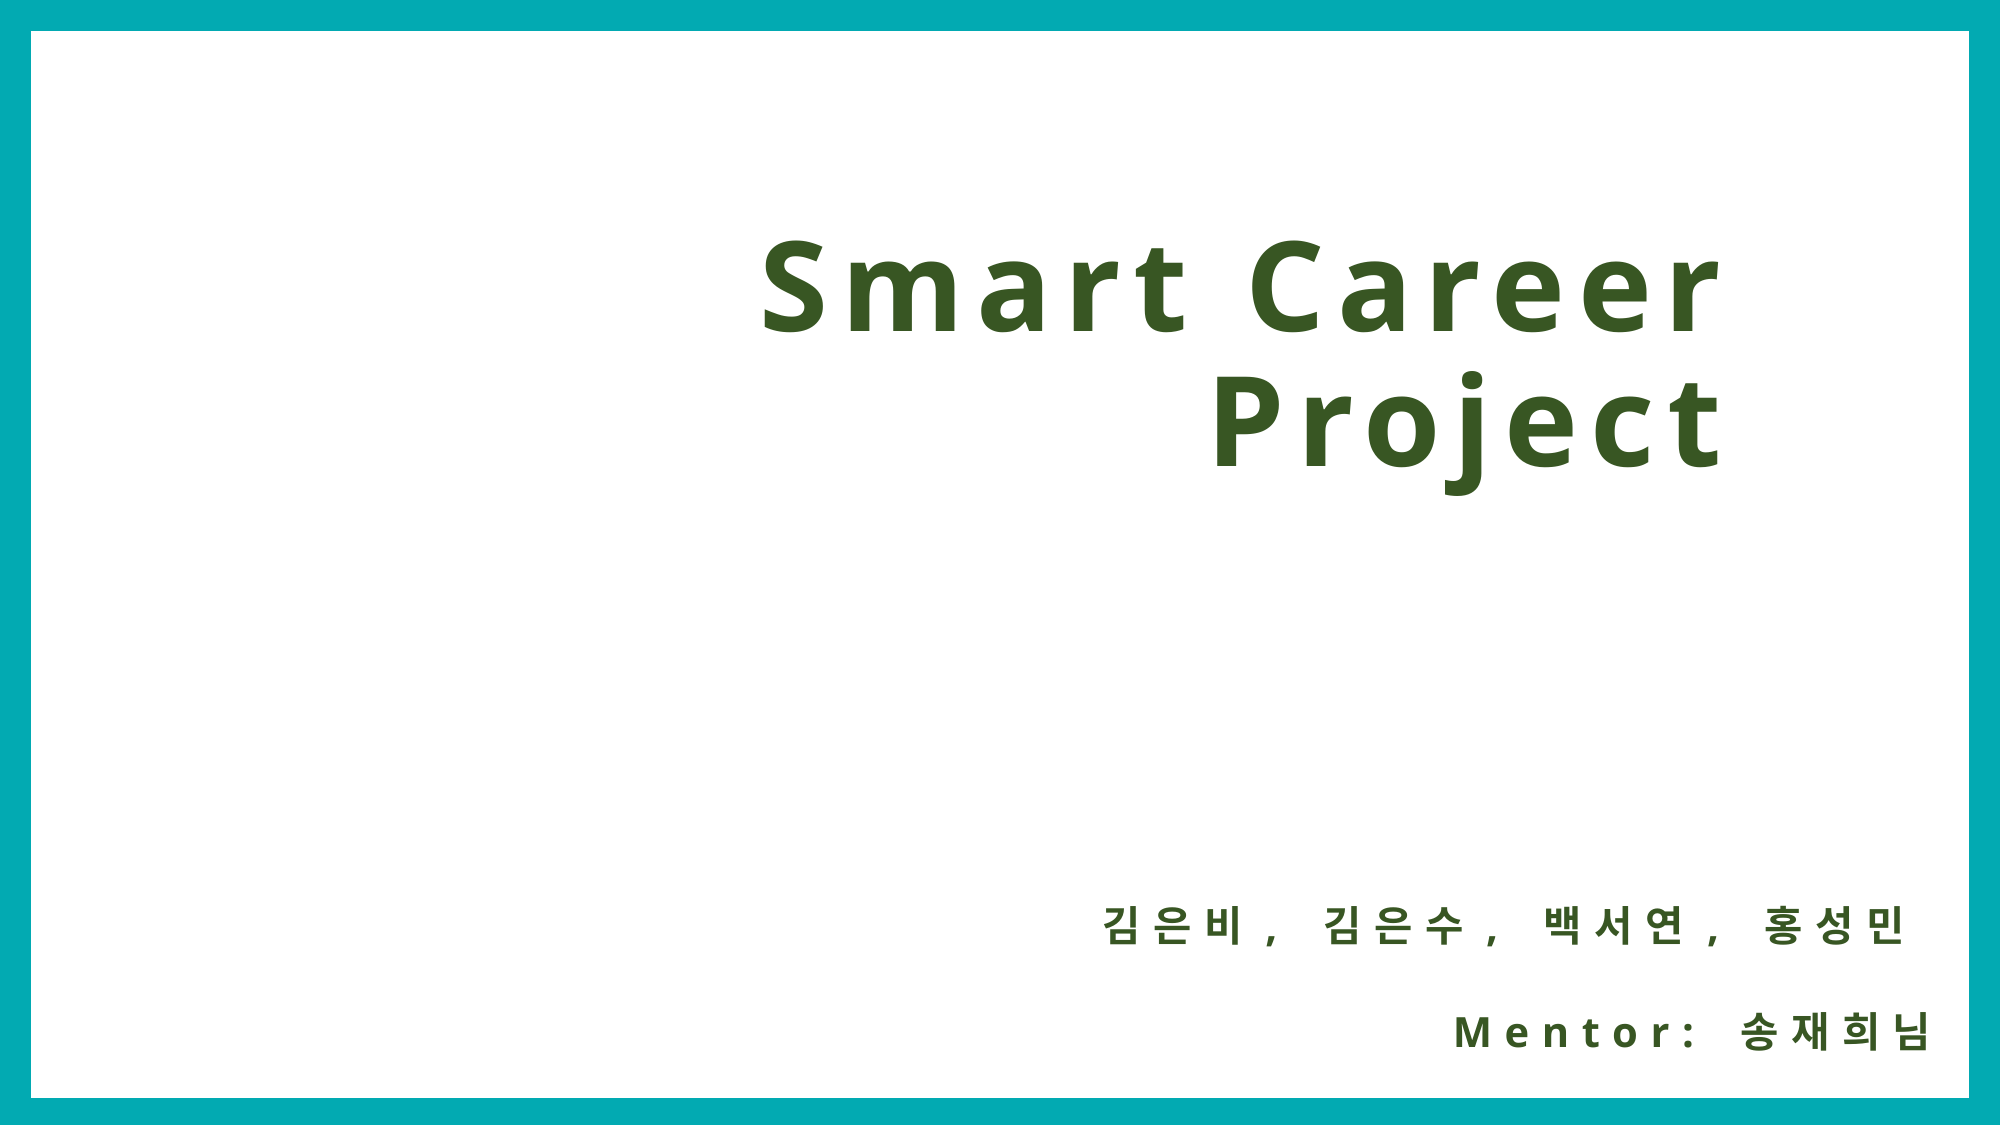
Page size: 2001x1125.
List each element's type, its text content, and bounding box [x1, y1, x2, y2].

subtitle 김은비, 김은수, 백서연, 홍성민 [920, 892, 1921, 976]
text_box Mentor: 송재희님 [1438, 998, 1962, 1064]
title Smart Career Project [249, 184, 1750, 576]
